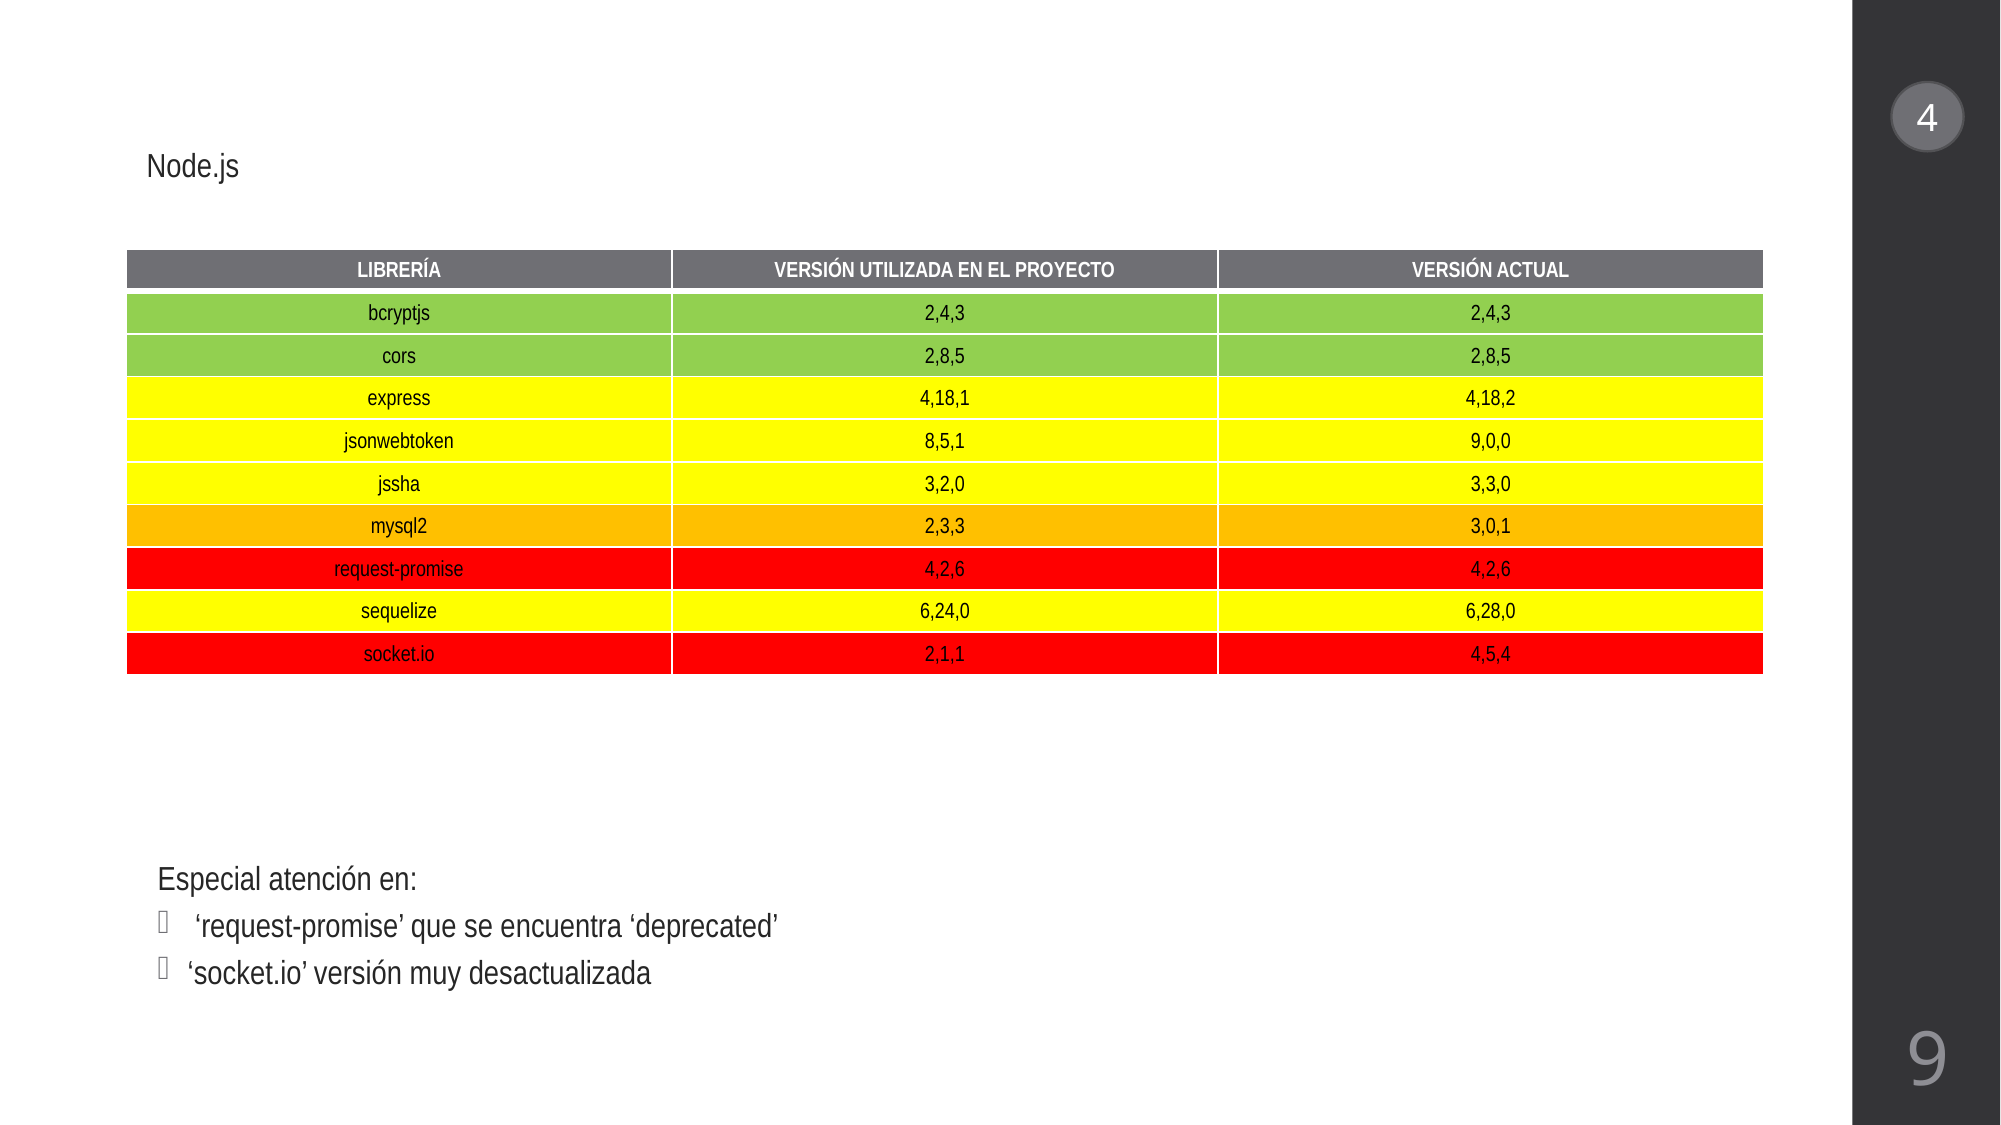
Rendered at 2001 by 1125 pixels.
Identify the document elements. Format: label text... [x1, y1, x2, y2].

table_cell 6,24,0 [673, 591, 1217, 631]
table_cell 4,2,6 [673, 548, 1217, 589]
table_cell socket.io [127, 633, 671, 674]
table_cell request-promise [127, 548, 671, 589]
table_cell 4,5,4 [1219, 633, 1763, 674]
table_cell sequelize [127, 591, 671, 631]
table_cell mysql2 [127, 505, 671, 546]
table_cell jssha [127, 463, 671, 504]
table_cell 4,18,1 [673, 377, 1217, 418]
table_cell cors [127, 335, 671, 376]
table_cell 2,8,5 [1219, 335, 1763, 376]
table_cell 2,8,5 [673, 335, 1217, 376]
table_cell 6,28,0 [1219, 591, 1763, 631]
table_cell bcryptjs [127, 294, 671, 333]
table_header LIBRERÍA [127, 250, 671, 288]
text_box Especial atención en: ‘request-promise’ que se encuentra ‘deprecated’ ‘socket.io’ versión muy desactualizada [97, 855, 1793, 1110]
table_cell express [127, 377, 671, 418]
table_cell 3,2,0 [673, 463, 1217, 504]
table_header VERSIÓN ACTUAL [1219, 250, 1763, 288]
table_cell 9,0,0 [1219, 420, 1763, 461]
text_box 4 [1890, 80, 1965, 153]
table_cell 3,0,1 [1219, 505, 1763, 546]
table_header VERSIÓN UTILIZADA EN EL PROYECTO [673, 250, 1217, 288]
table_cell 4,18,2 [1219, 377, 1763, 418]
list Node.js [86, 92, 1782, 211]
table_cell 4,2,6 [1219, 548, 1763, 589]
slide_number 9 [1852, 1012, 2000, 1110]
table_cell 2,4,3 [1219, 294, 1763, 333]
table_cell 8,5,1 [673, 420, 1217, 461]
table_cell 2,3,3 [673, 505, 1217, 546]
table_cell jsonwebtoken [127, 420, 671, 461]
table_cell 3,3,0 [1219, 463, 1763, 504]
table_cell 2,1,1 [673, 633, 1217, 674]
table_cell 2,4,3 [673, 294, 1217, 333]
